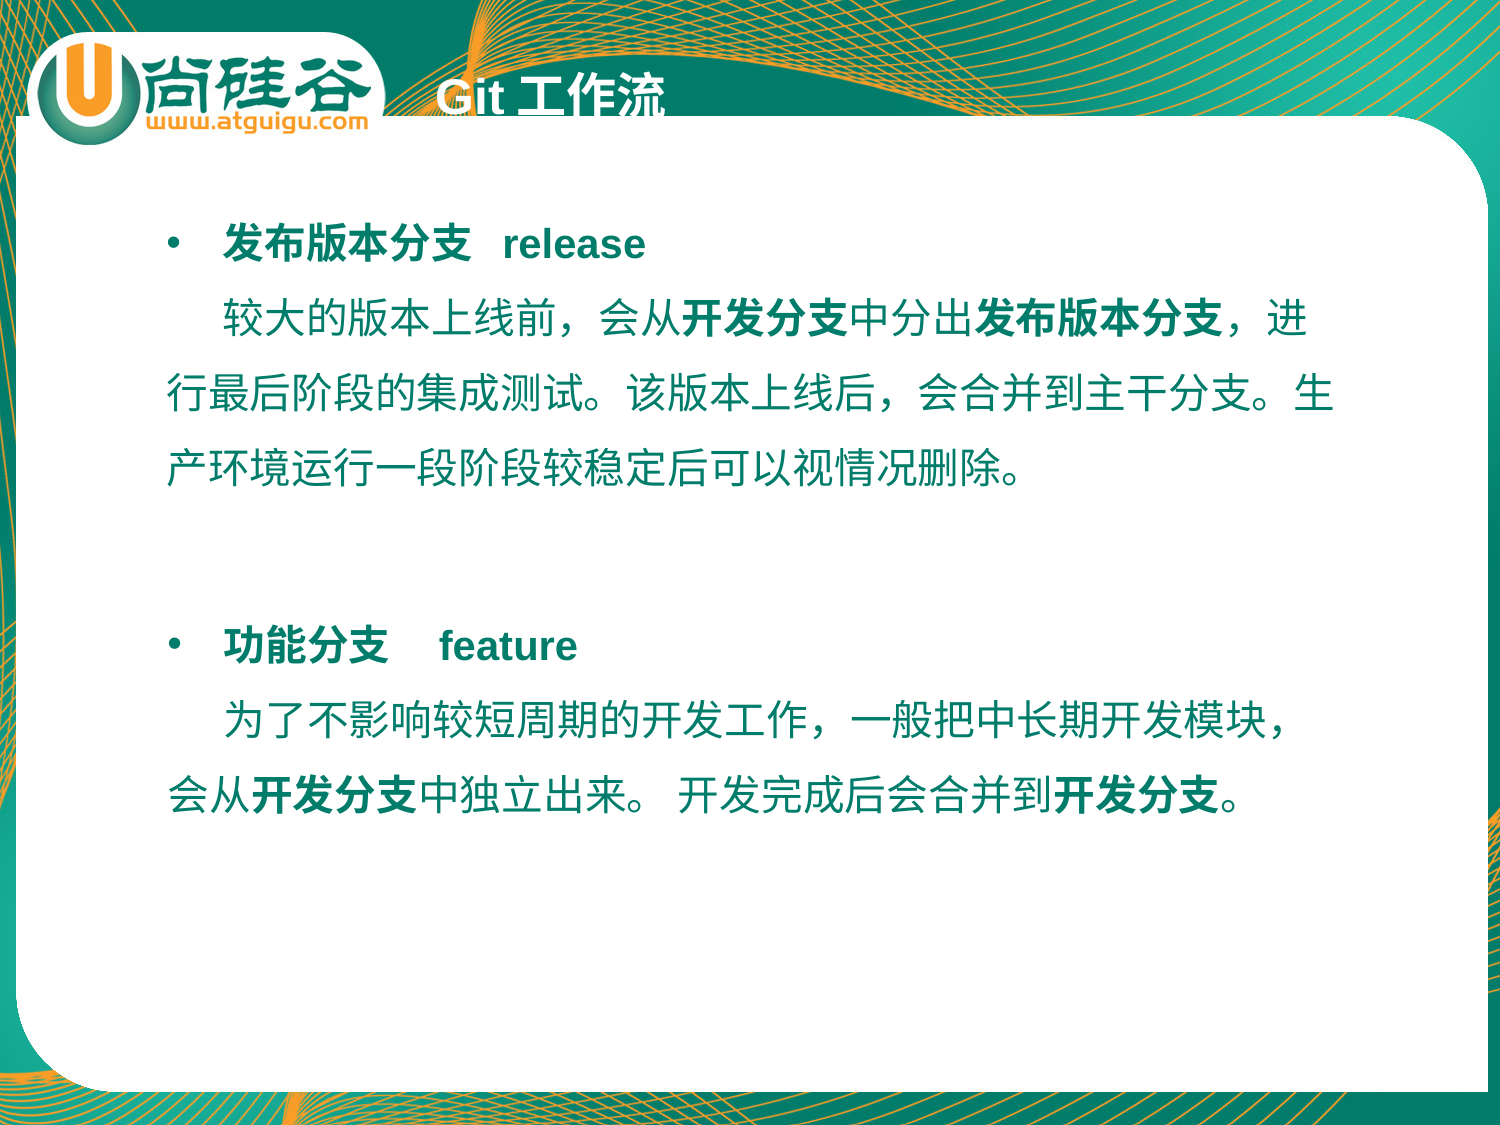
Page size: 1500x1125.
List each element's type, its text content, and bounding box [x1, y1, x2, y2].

text_box 功能分支 feature 为了不影响较短周期的开发工作，一般把中长期开发模块，会从开发分支中独立出来。 开发完成后会合并到开发分支。 [77, 586, 1354, 826]
text_box 发布版本分支 release 较大的版本上线前，会从开发分支中分出发布版本分支，进行最后阶段的集成测试。该版本上线后，会合并到主干分支。生产环境运行一段阶段较稳定后可以视情况删除。 [76, 184, 1353, 500]
picture [0, 0, 1500, 1125]
text_box Git工作流 [420, 27, 682, 132]
